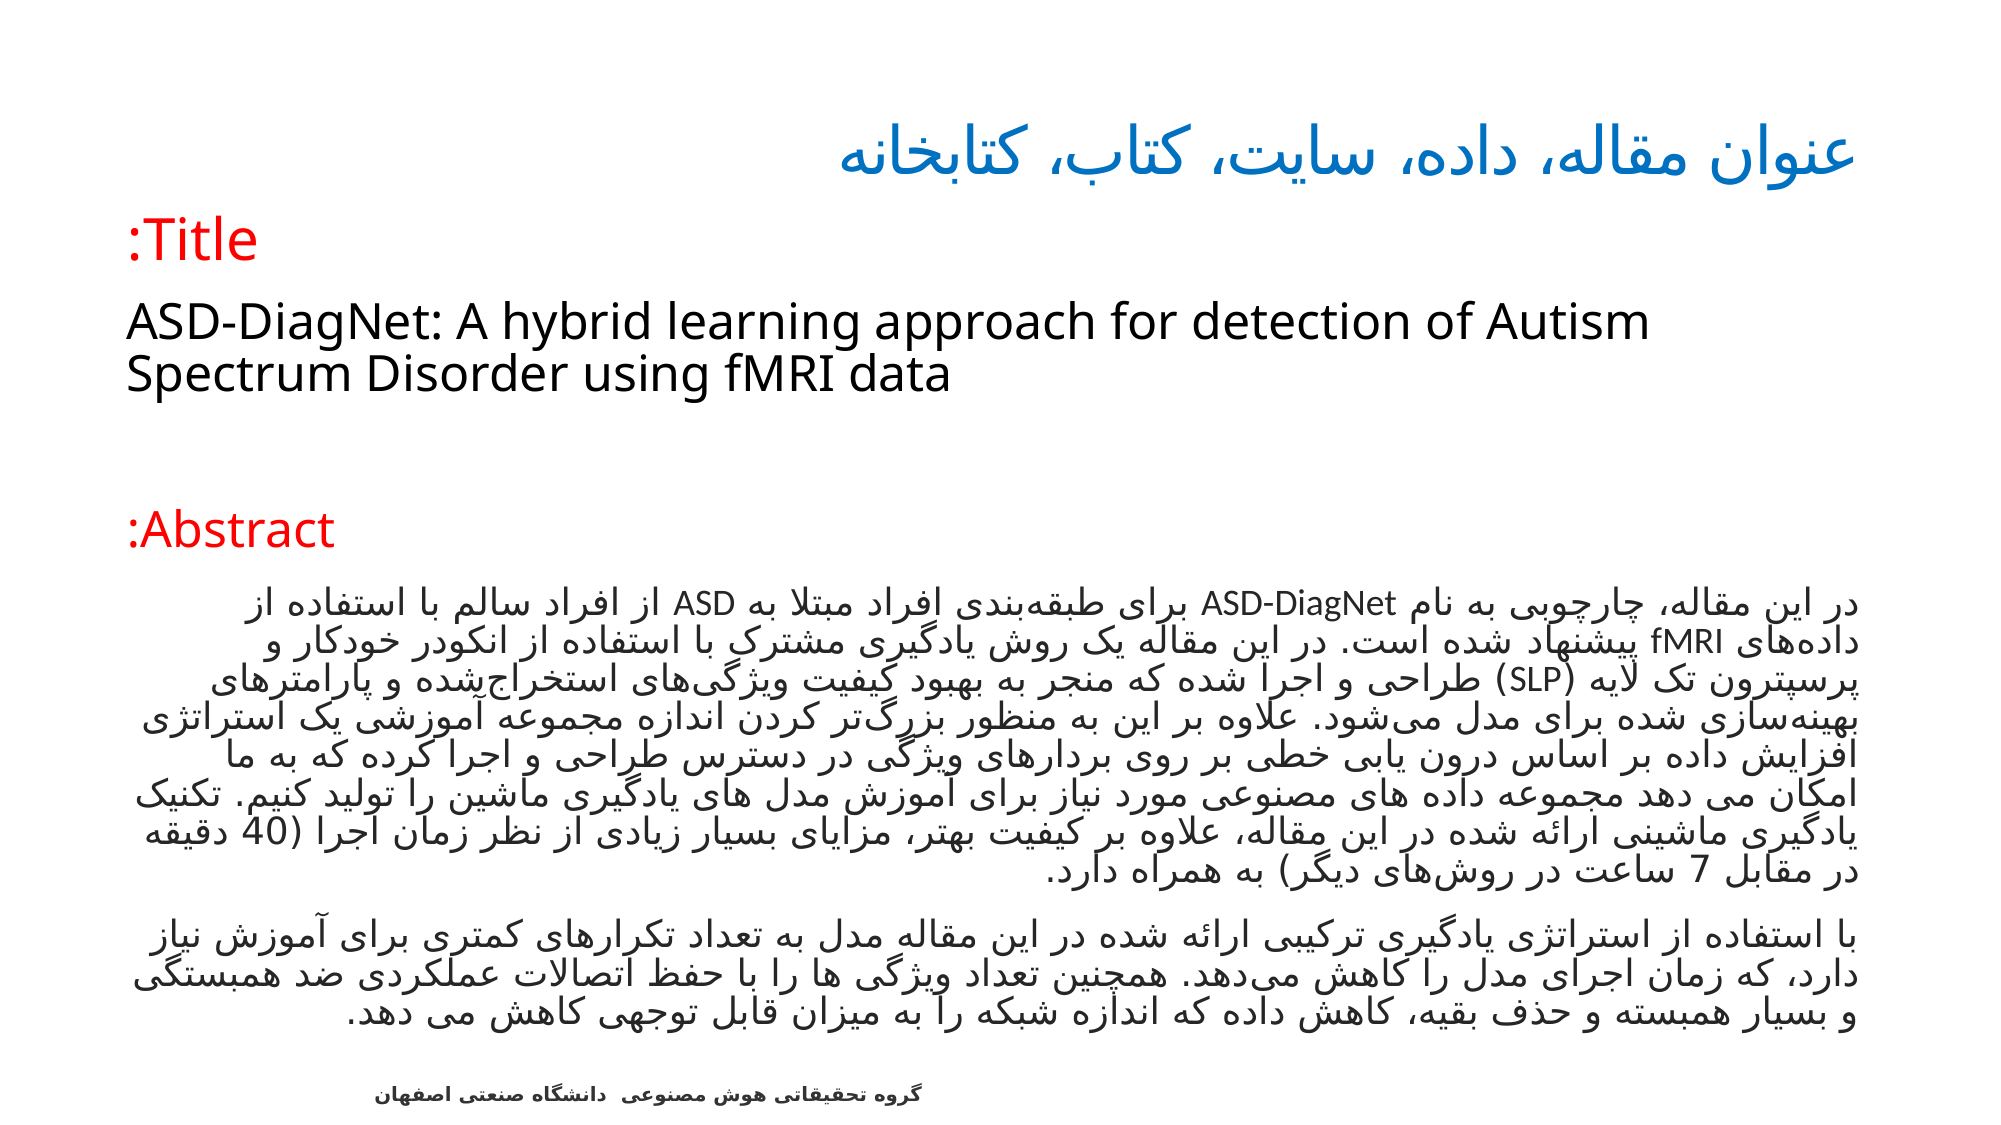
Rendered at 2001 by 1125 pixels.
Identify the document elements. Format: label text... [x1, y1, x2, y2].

list Title: ASD-DiagNet: A hybrid learning approach for detection of Autism Spectrum Disorder using fMRI data Abstract: در این مقاله، چارچوبی به نام ASD-DiagNet برای طبقه‌بندی افراد مبتلا به ASD از افراد سالم با استفاده از داده‌های fMRI پیشنهاد شده است. در این مقاله یک روش یادگیری مشترک با استفاده از انکودر خودکار و پرسپترون تک لایه (SLP) طراحی و اجرا شده که منجر به بهبود کیفیت ویژگی‌های استخراج‌شده و پارامترهای بهینه‌سازی شده برای مدل می‌شود. علاوه بر این به منظور بزرگ‌تر کردن اندازه مجموعه آموزشی یک استراتژی افزایش داده بر اساس درون یابی خطی بر روی بردارهای ویژگی در دسترس طراحی و اجرا کرده که به ما امکان می دهد مجموعه داده های مصنوعی مورد نیاز برای آموزش مدل های یادگیری ماشین را تولید کنیم. تکنیک یادگیری ماشینی ارائه شده در این مقاله، علاوه بر کیفیت بهتر، مزایای بسیار زیادی از نظر زمان اجرا (40 دقیقه در مقابل 7 ساعت در روش‌های دیگر) به همراه دارد. با استفاده از استراتژی یادگیری ترکیبی ارائه شده در این مقاله مدل به تعداد تکرارهای کمتری برای آموزش نیاز دارد، که زمان اجرای مدل را کاهش می‌دهد. همچنین تعداد ویژگی ها را با حفظ اتصالات عملکردی ضد همبستگی و بسیار همبسته و حذف بقیه، کاهش داده که اندازه شبکه را به میزان قابل توجهی کاهش می دهد. [111, 205, 1876, 1052]
title عنوان مقاله، داده، سایت، کتاب، کتابخانه [107, 81, 1875, 226]
footer گروه تحقیقاتی هوش مصنوعی دانشگاه صنعتی اصفهان [112, 1075, 938, 1113]
slide_number 9 [1437, 963, 1918, 1125]
